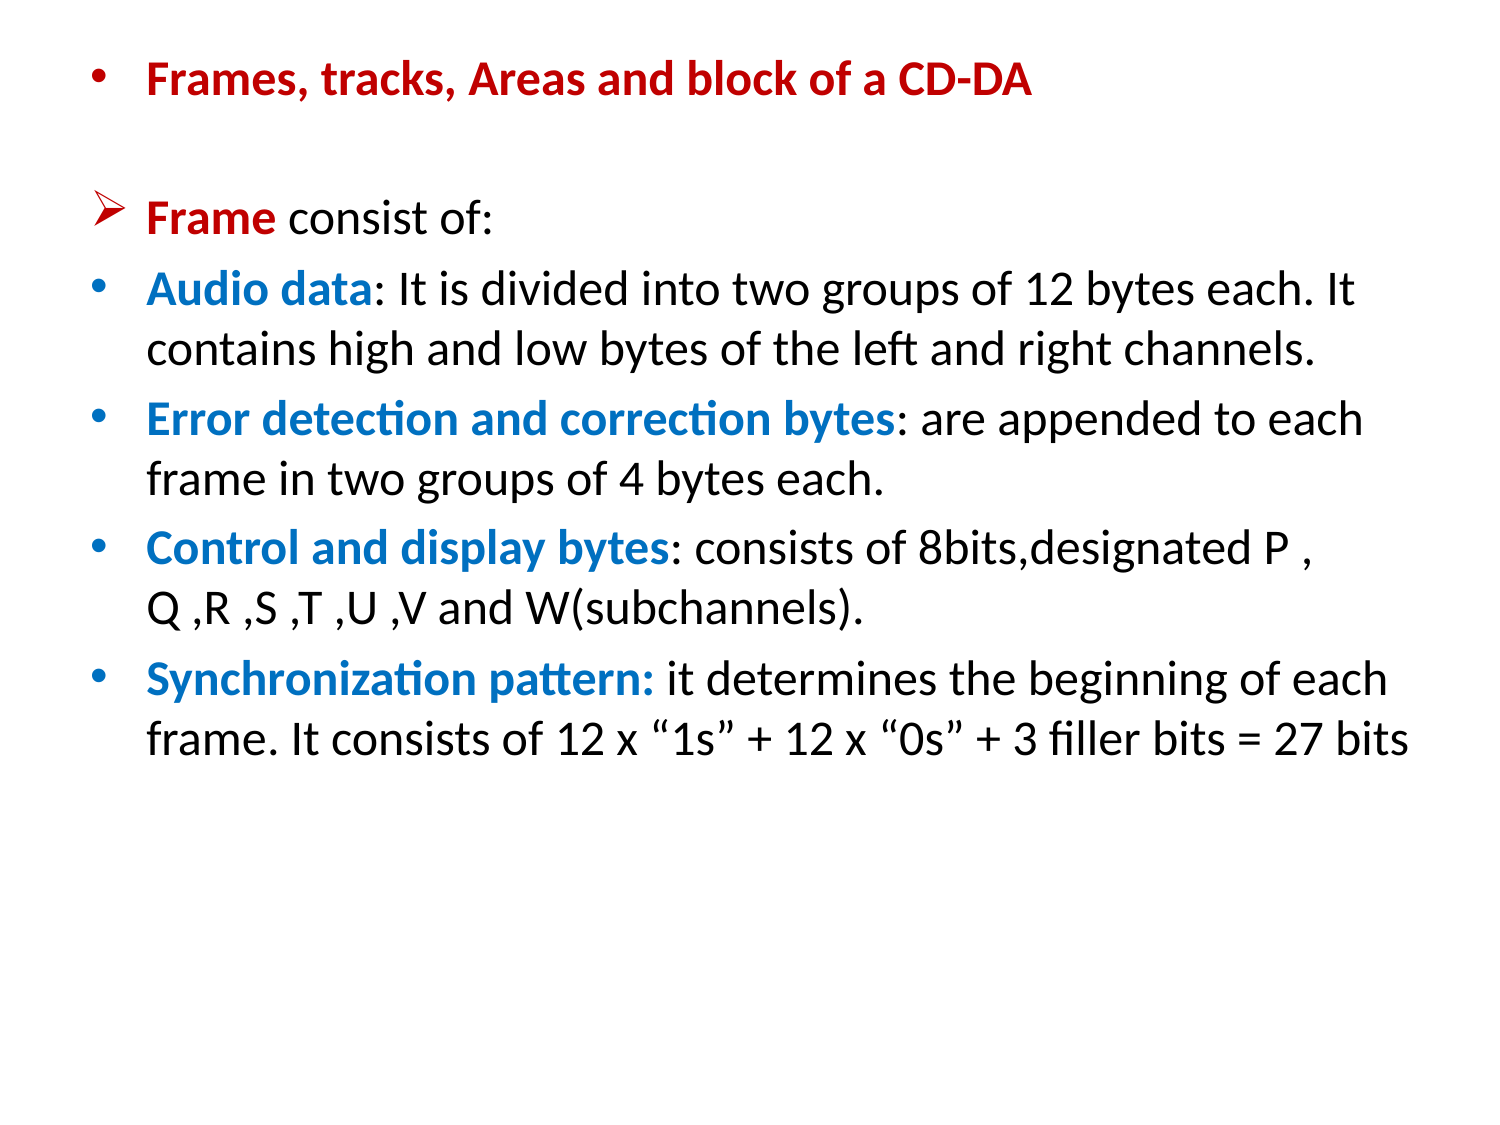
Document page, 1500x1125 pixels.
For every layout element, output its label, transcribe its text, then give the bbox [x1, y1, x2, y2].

list Frames, tracks, Areas and block of a CD-DA Frame consist of: Audio data: It is divided into two groups of 12 bytes each. It contains high and low bytes of the left and right channels. Error detection and correction bytes: are appended to each frame in two groups of 4 bytes each. Control and display bytes: consists of 8bits,designated P , Q ,R ,S ,T ,U ,V and W(subchannels). Synchronization pattern: it determines the beginning of each frame. It consists of 12 x “1s” + 12 x “0s” + 3 filler bits = 27 bits [75, 37, 1450, 1088]
